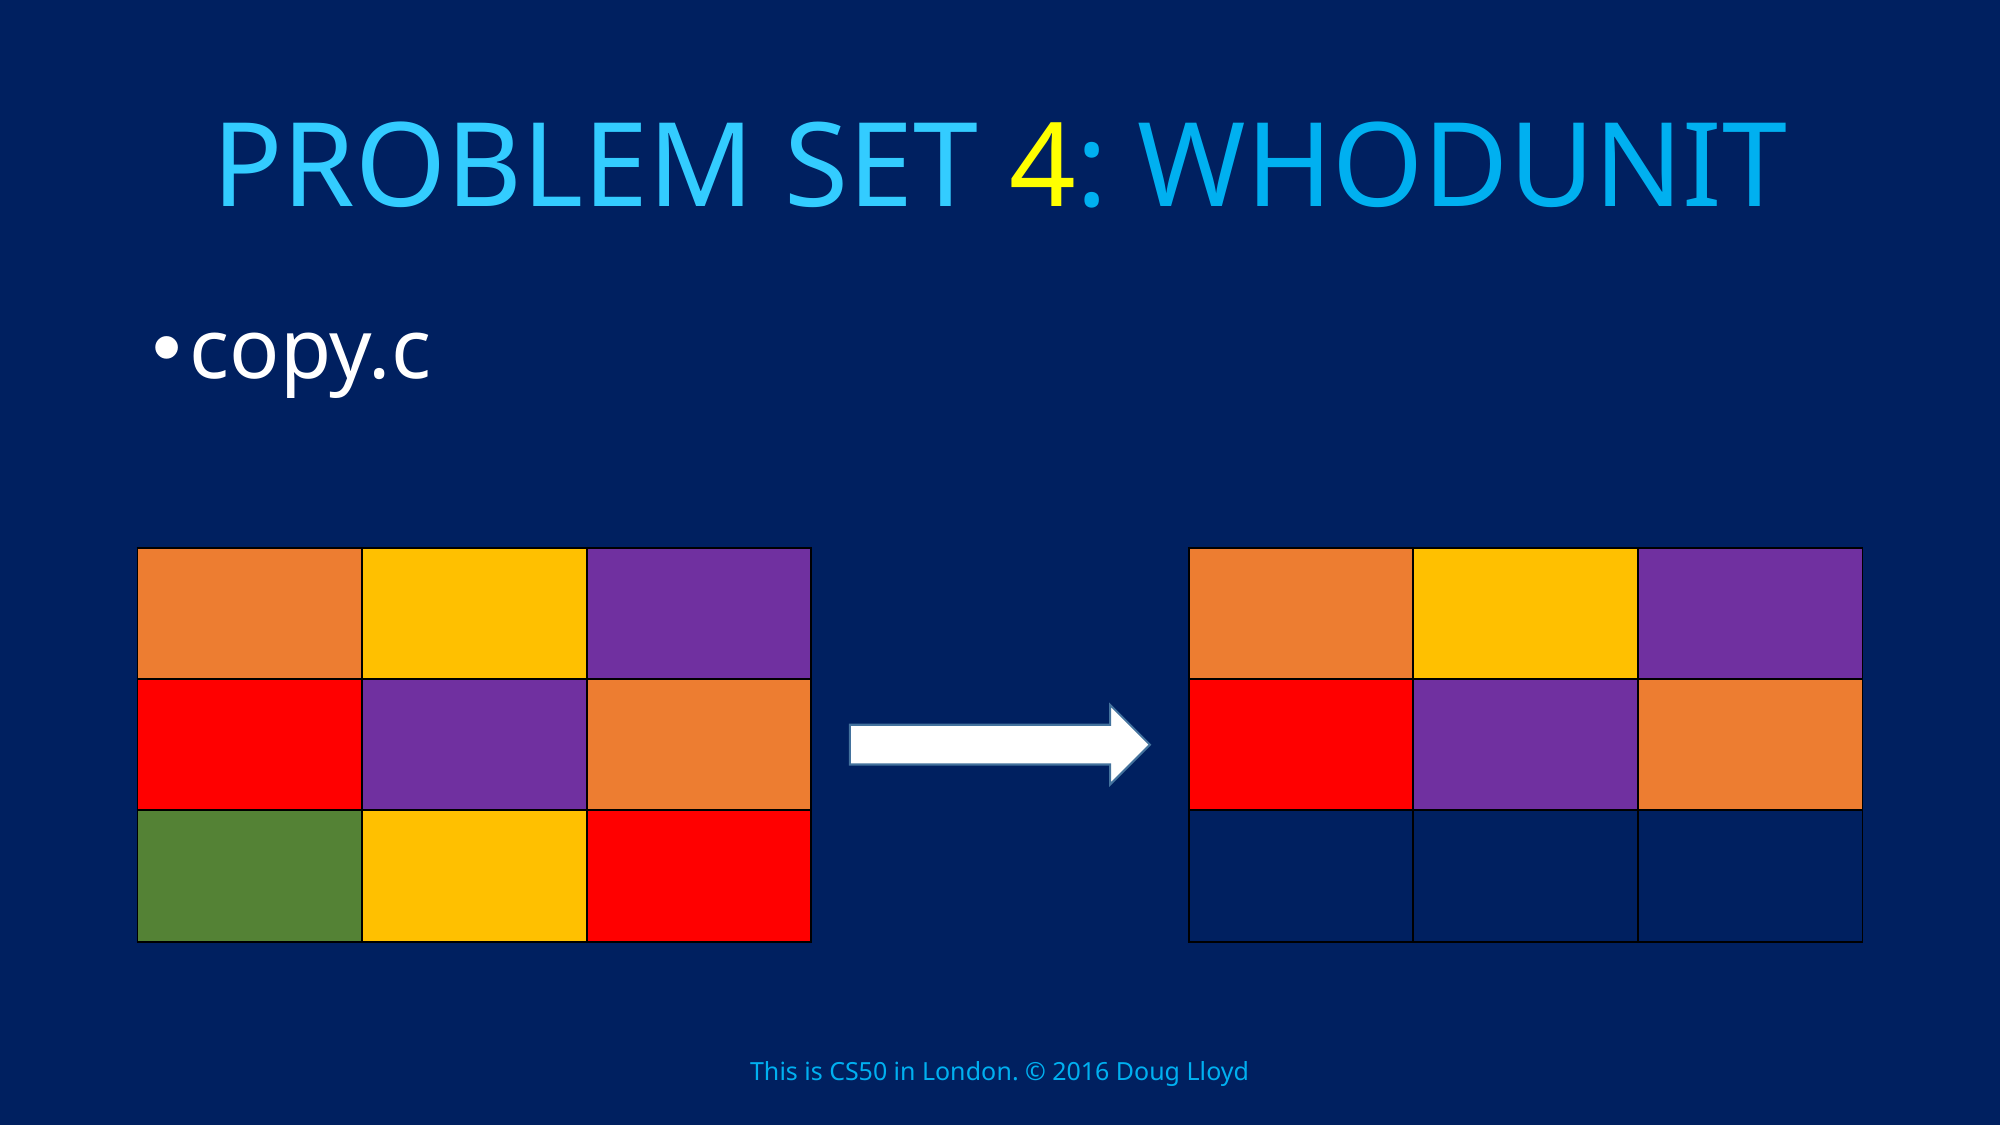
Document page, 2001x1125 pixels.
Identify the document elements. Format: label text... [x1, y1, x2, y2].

table_cell [1414, 680, 1637, 809]
table_cell [1414, 811, 1637, 941]
table_cell [588, 811, 810, 941]
table_cell [363, 680, 586, 809]
table_cell [363, 811, 586, 941]
table_header [363, 549, 586, 678]
table_header [138, 549, 361, 678]
title PROBLEM SET 4: WHODUNIT [137, 59, 1863, 278]
table_cell [588, 680, 810, 809]
table_header [1414, 549, 1637, 678]
table_header [588, 549, 810, 678]
table_cell [138, 680, 361, 809]
table_header [1190, 549, 1412, 678]
text_box [848, 702, 1152, 787]
table_cell [1639, 811, 1862, 941]
table_cell [1190, 811, 1412, 941]
table_cell [1190, 680, 1412, 809]
footer This is CS50 in London. © 2016 Doug Lloyd [662, 1042, 1338, 1103]
table_cell [1639, 680, 1862, 809]
table_header [1639, 549, 1862, 678]
table_cell [138, 811, 361, 941]
list copy.c [137, 299, 1863, 1014]
